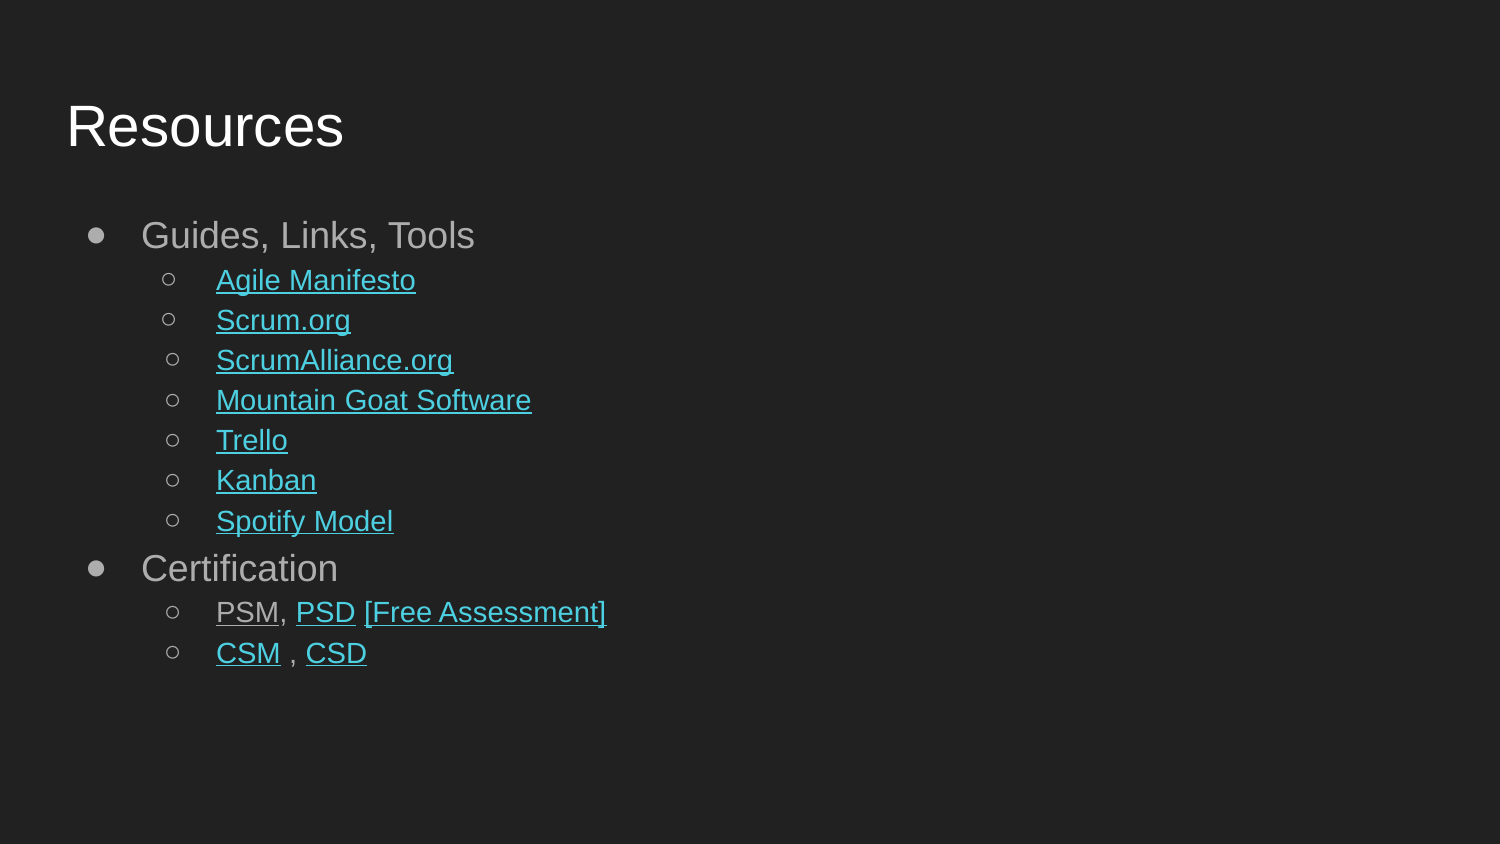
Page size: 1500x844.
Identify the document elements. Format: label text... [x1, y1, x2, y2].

list Guides, Links, Tools Agile Manifesto Scrum.org ScrumAlliance.org Mountain Goat Software Trello Kanban Spotify Model Certification PSM, PSD [Free Assessment] CSM , CSD [51, 189, 1449, 757]
title Resources [51, 72, 1449, 167]
